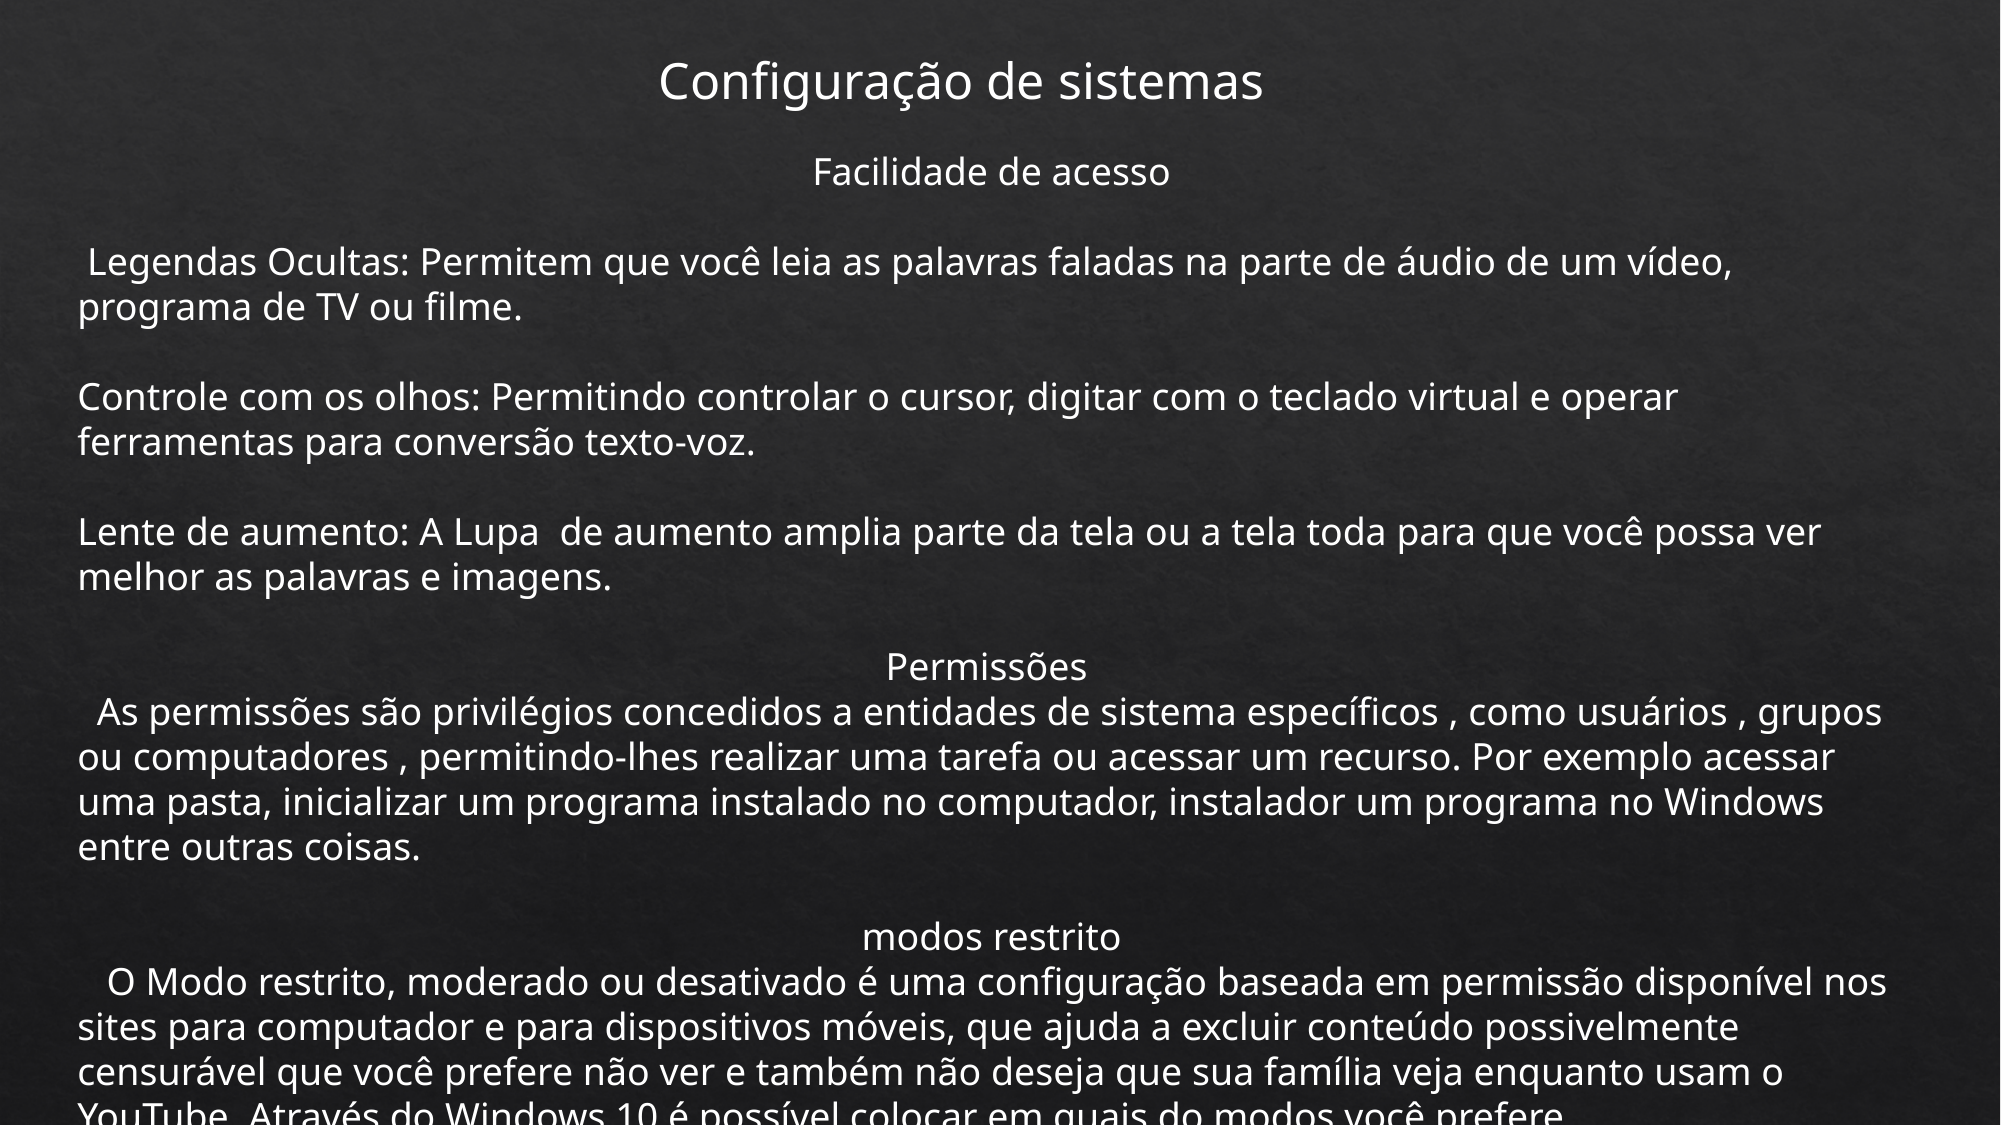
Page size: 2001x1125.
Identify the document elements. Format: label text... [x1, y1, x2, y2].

text_box Configuração de sistemas [461, 42, 1462, 118]
text_box Facilidade de acesso Legendas Ocultas: Permitem que você leia as palavras faladas na parte de áudio de um vídeo, programa de TV ou filme. Controle com os olhos: Permitindo controlar o cursor, digitar com o teclado virtual e operar ferramentas para conversão texto-voz. Lente de aumento: A Lupa de aumento amplia parte da tela ou a tela toda para que você possa ver melhor as palavras e imagens. Permissões As permissões são privilégios concedidos a entidades de sistema específicos , como usuários , grupos ou computadores , permitindo-lhes realizar uma tarefa ou acessar um recurso. Por exemplo acessar uma pasta, inicializar um programa instalado no computador, instalador um programa no Windows entre outras coisas. modos restrito O Modo restrito, moderado ou desativado é uma configuração baseada em permissão disponível nos sites para computador e para dispositivos móveis, que ajuda a excluir conteúdo possivelmente censurável que você prefere não ver e também não deseja que sua família veja enquanto usam o YouTube. Através do Windows 10 é possível colocar em quais do modos você prefere. [62, 140, 1921, 1125]
